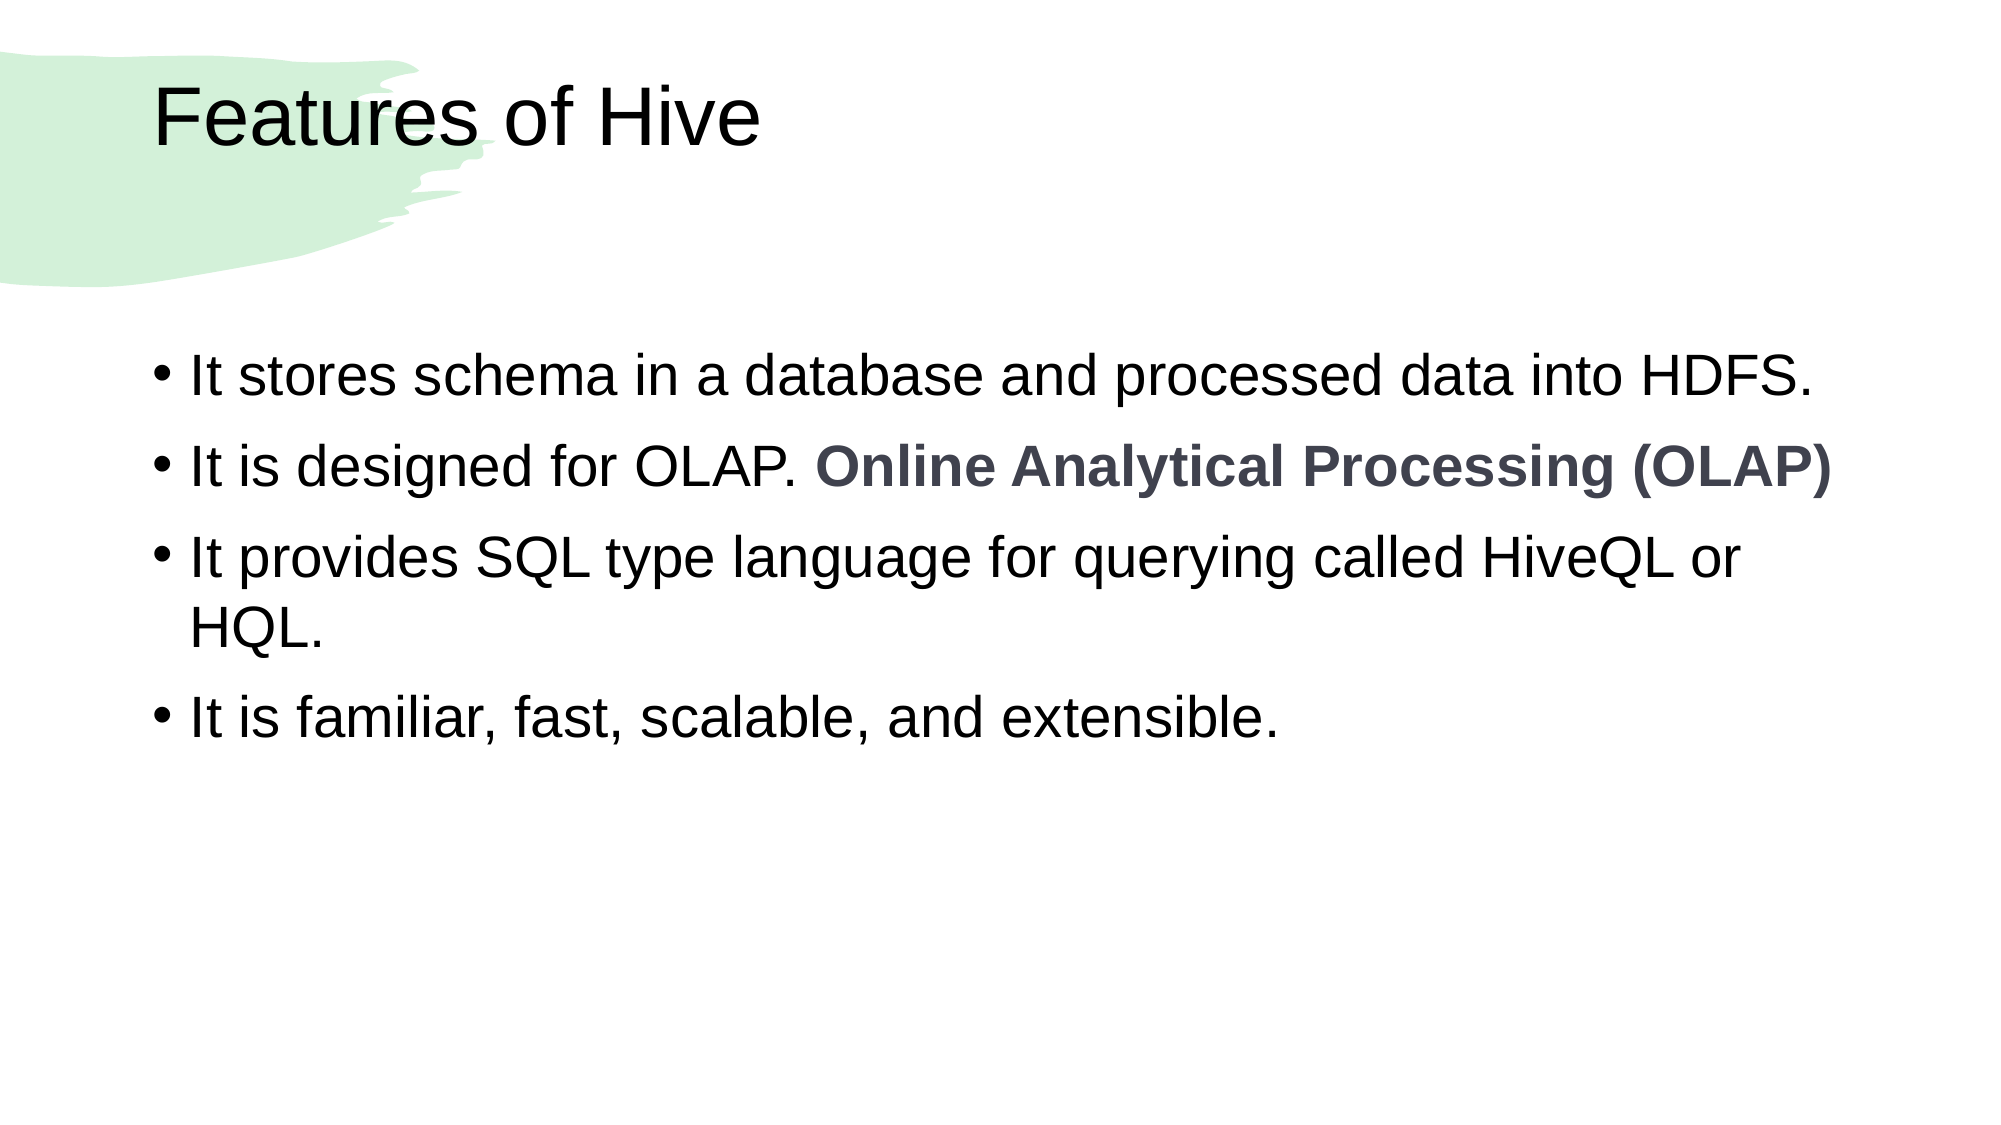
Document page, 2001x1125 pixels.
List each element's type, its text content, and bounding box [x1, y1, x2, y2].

list It stores schema in a database and processed data into HDFS. It is designed for OLAP. Online Analytical Processing (OLAP) It provides SQL type language for querying called HiveQL or HQL. It is familiar, fast, scalable, and extensible. [137, 329, 1863, 1013]
title Features of Hive [137, 59, 1863, 278]
